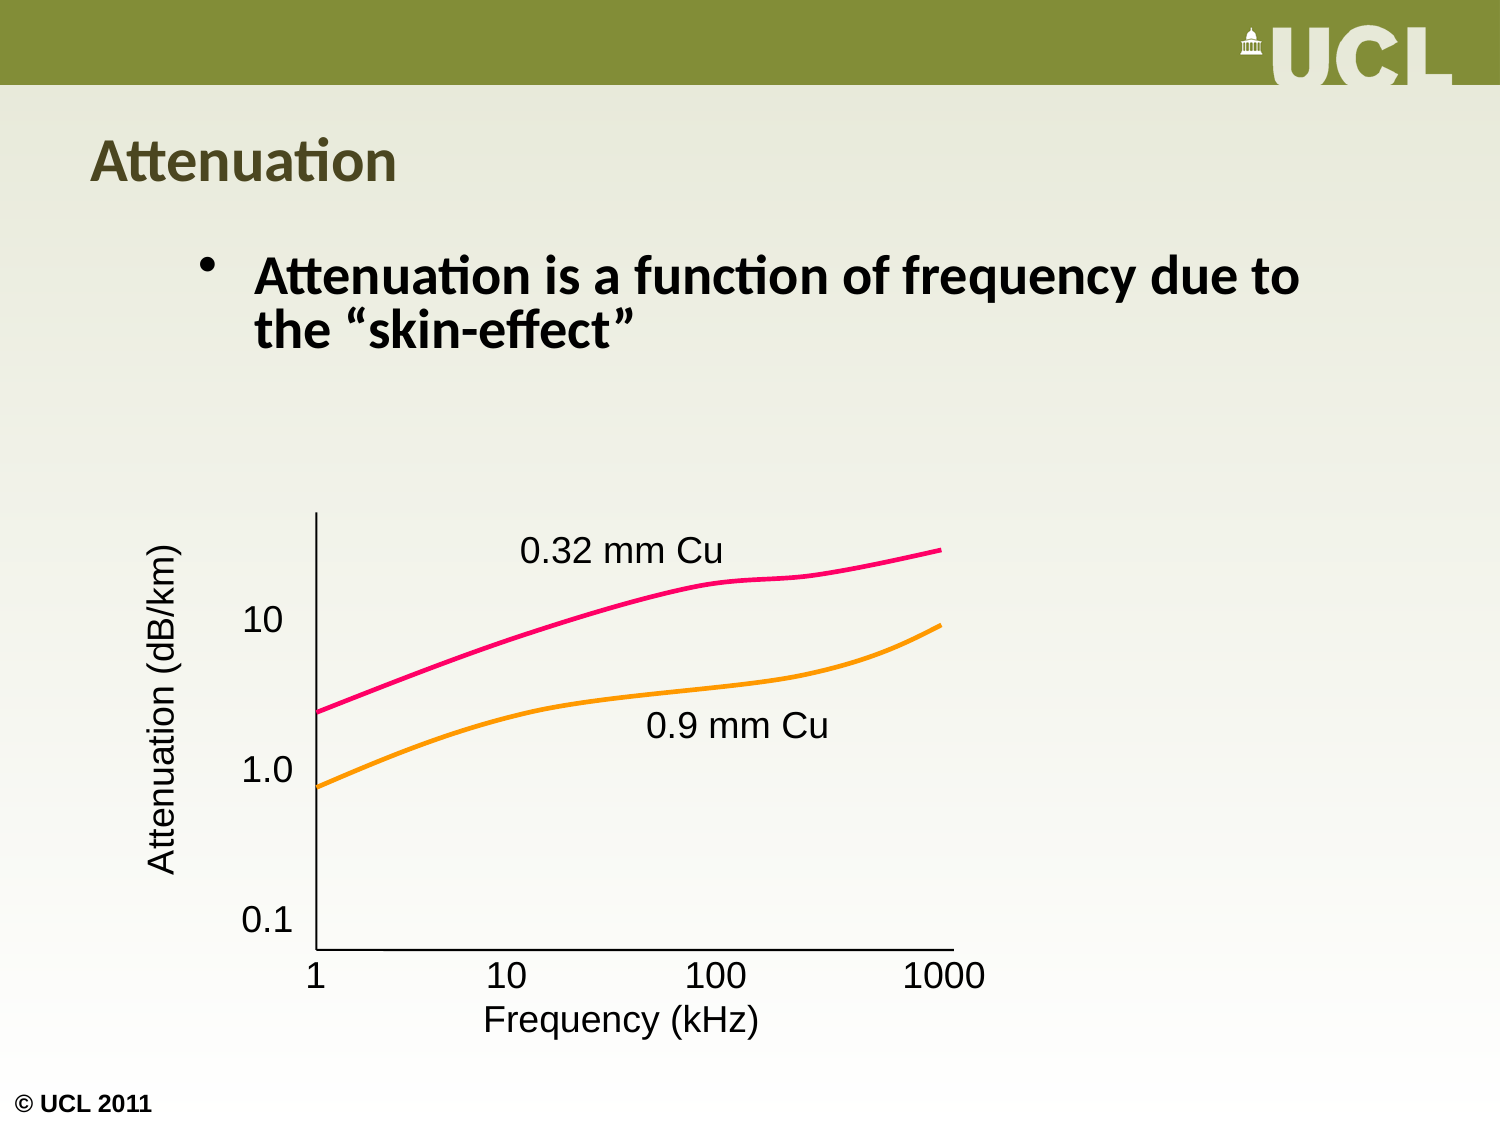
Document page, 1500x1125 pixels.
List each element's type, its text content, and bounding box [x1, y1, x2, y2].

text_box [662, 624, 942, 693]
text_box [228, 587, 307, 948]
text_box 10 [471, 943, 543, 1004]
list Attenuation is a function of frequency due to the “skin-effect” [183, 243, 1395, 369]
text_box 0.9 mm Cu [631, 693, 845, 754]
text_box [316, 549, 942, 713]
text_box 1000 [887, 943, 1001, 1004]
title Attenuation [75, 111, 1032, 313]
text_box 1 [290, 943, 341, 1004]
text_box 0.32 mm Cu [505, 518, 739, 579]
text_box Attenuation (dB/km) [128, 529, 189, 890]
text_box [316, 696, 631, 788]
text_box Frequency (kHz) [468, 987, 775, 1048]
text_box 100 [669, 943, 762, 1004]
picture [0, 0, 1500, 85]
